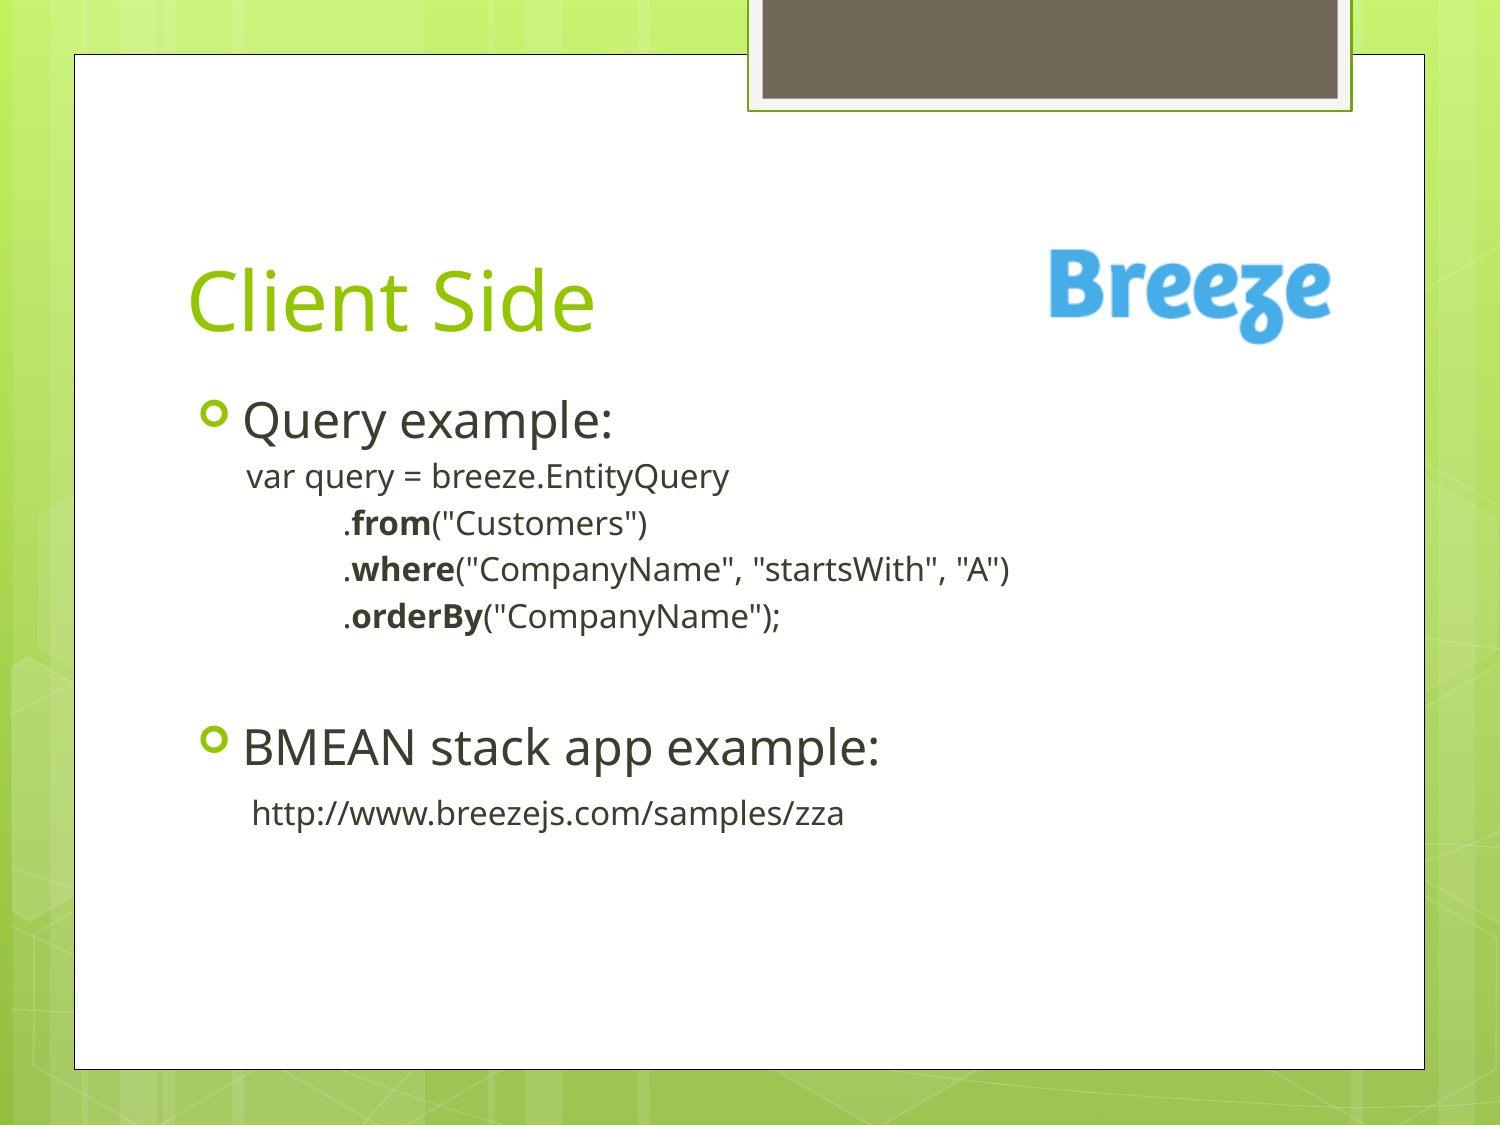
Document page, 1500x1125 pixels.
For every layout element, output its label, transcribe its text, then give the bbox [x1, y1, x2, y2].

list Query example: var query = breeze.EntityQuery .from("Customers") .where("CompanyName", "startsWith", "A") .orderBy("CompanyName"); BMEAN stack app example: http://www.breezejs.com/samples/zza [171, 381, 1283, 957]
title Client Side [171, 168, 1324, 357]
picture [1033, 231, 1348, 353]
